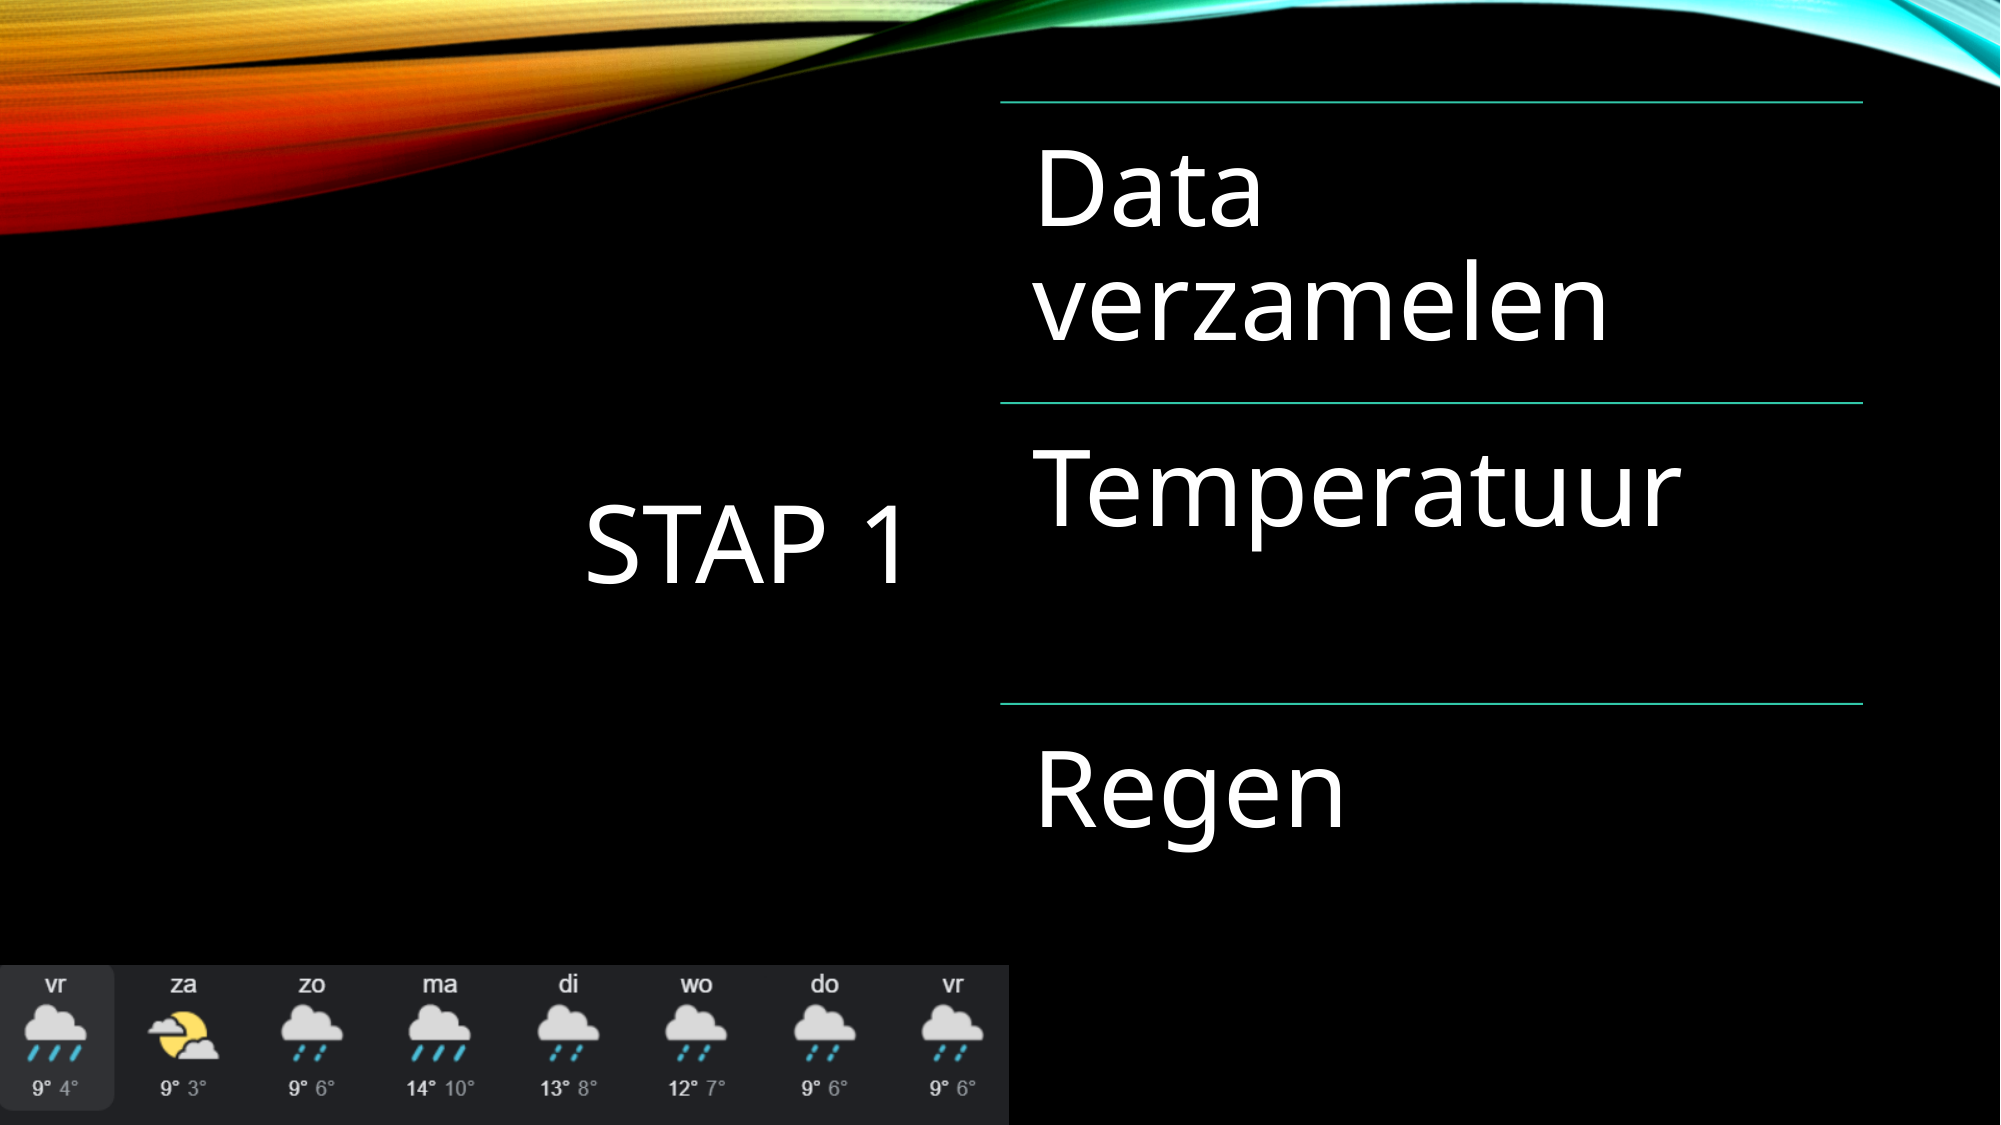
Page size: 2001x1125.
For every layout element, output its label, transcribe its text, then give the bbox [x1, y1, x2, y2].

picture [0, 0, 2000, 237]
title Stap 1 [137, 91, 936, 965]
picture [0, 965, 1009, 1125]
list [1000, 101, 1864, 1006]
